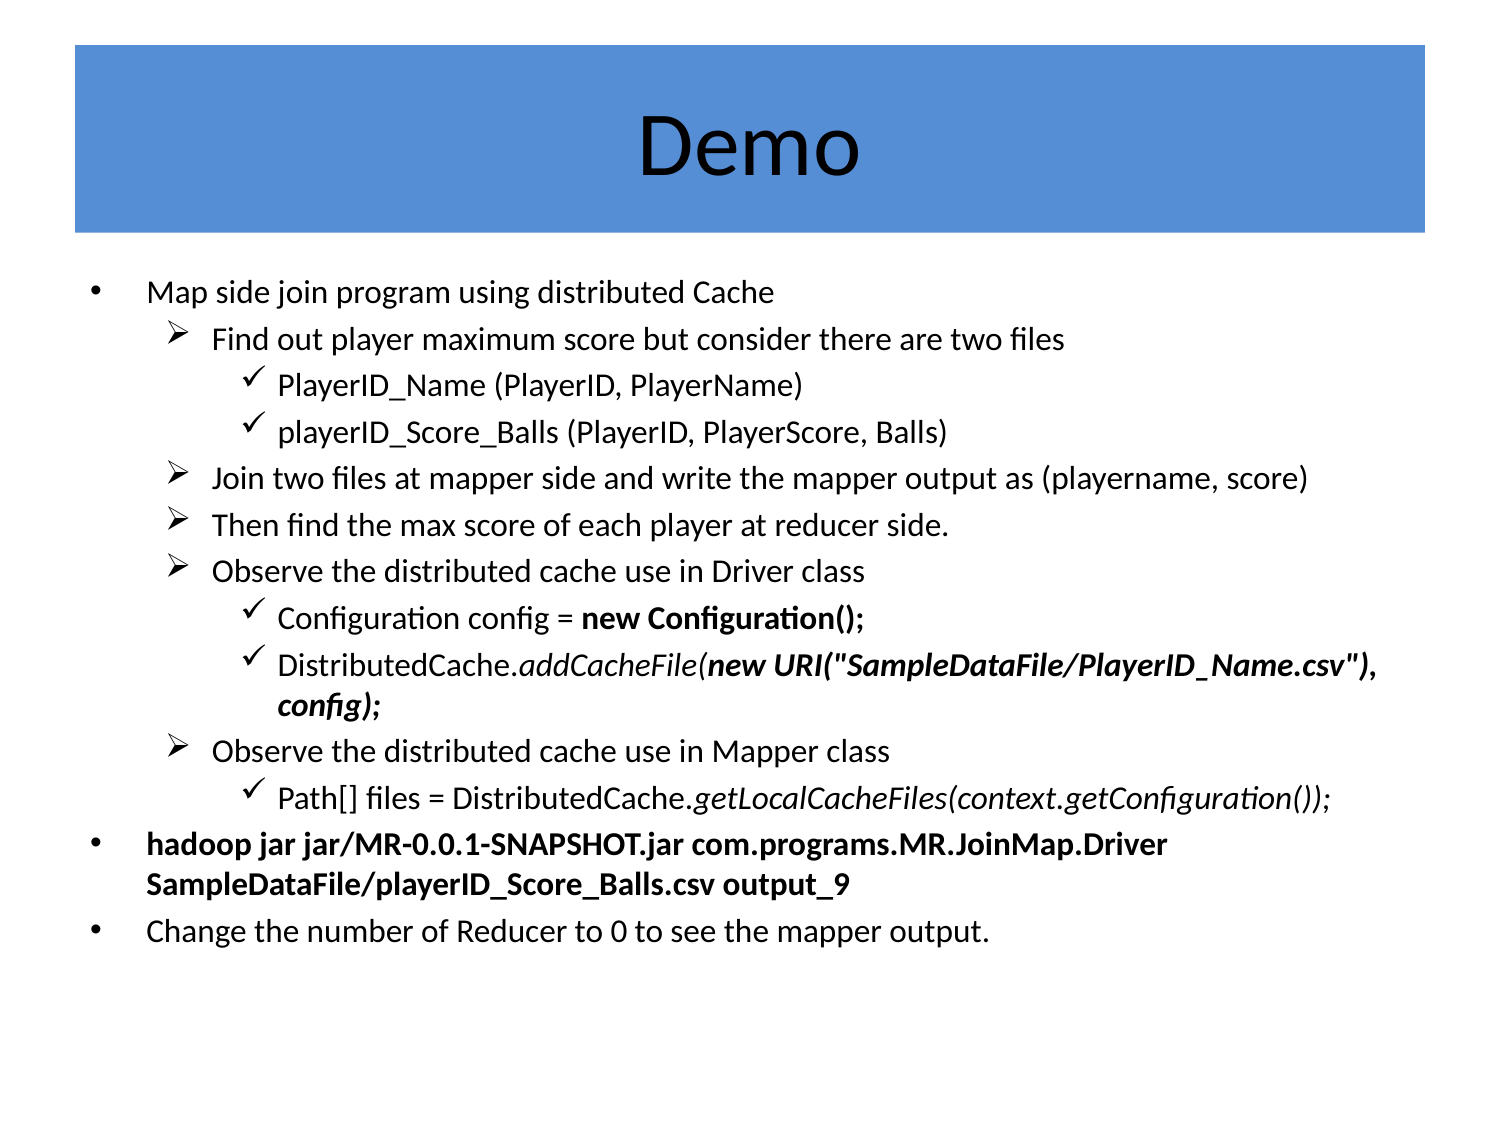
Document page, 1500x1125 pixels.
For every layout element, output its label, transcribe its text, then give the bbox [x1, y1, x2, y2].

title Demo [75, 45, 1425, 233]
list Map side join program using distributed Cache Find out player maximum score but consider there are two files PlayerID_Name (PlayerID, PlayerName) playerID_Score_Balls (PlayerID, PlayerScore, Balls) Join two files at mapper side and write the mapper output as (playername, score) Then find the max score of each player at reducer side. Observe the distributed cache use in Driver class Configuration config = new Configuration(); DistributedCache.addCacheFile(new URI("SampleDataFile/PlayerID_Name.csv"), config); Observe the distributed cache use in Mapper class Path[] files = DistributedCache.getLocalCacheFiles(context.getConfiguration()); hadoop jar jar/MR-0.0.1-SNAPSHOT.jar com.programs.MR.JoinMap.Driver SampleDataFile/playerID_Score_Balls.csv output_9 Change the number of Reducer to 0 to see the mapper output. [75, 262, 1425, 1013]
